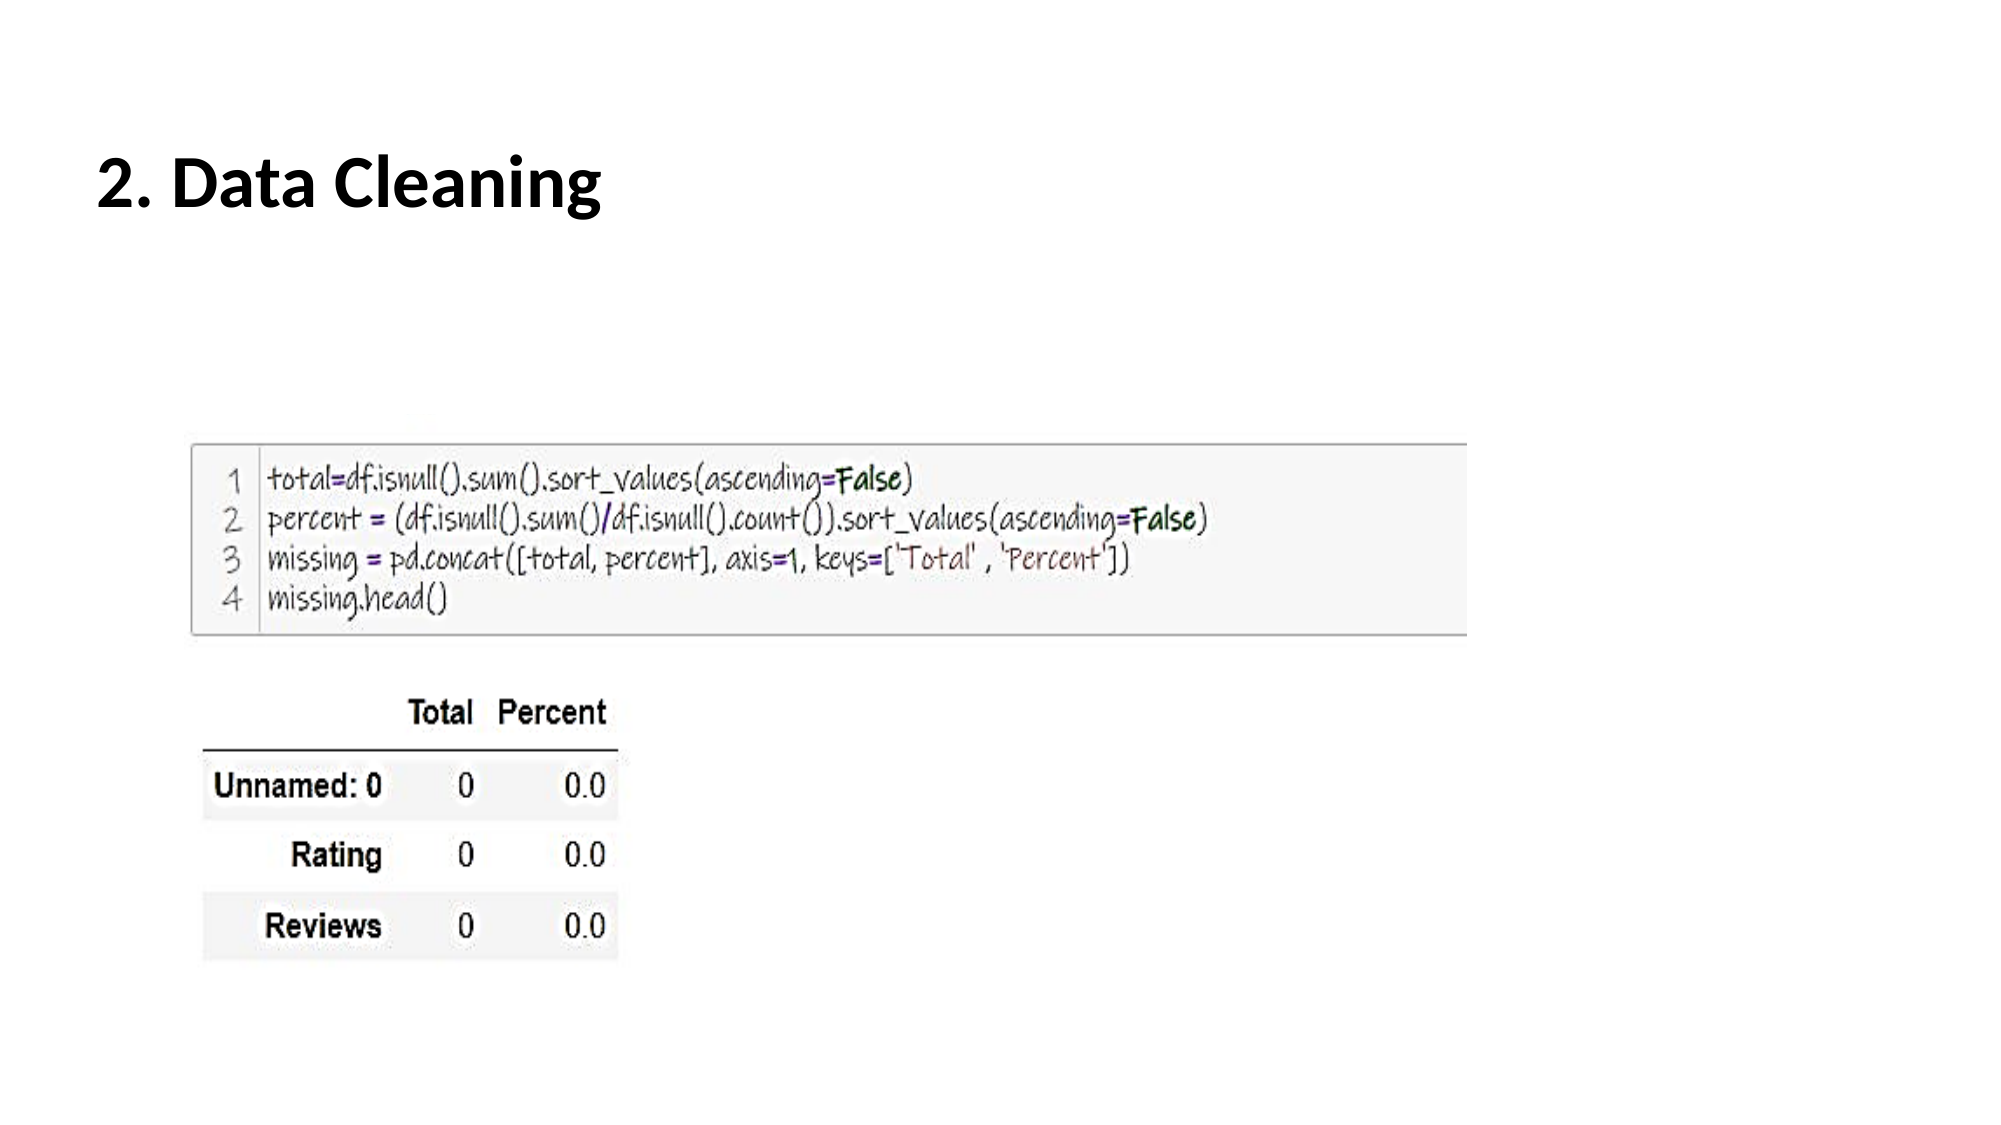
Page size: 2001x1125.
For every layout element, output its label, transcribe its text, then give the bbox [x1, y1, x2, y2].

picture [157, 414, 1467, 997]
text_box 2. Data Cleaning [82, 124, 1061, 230]
